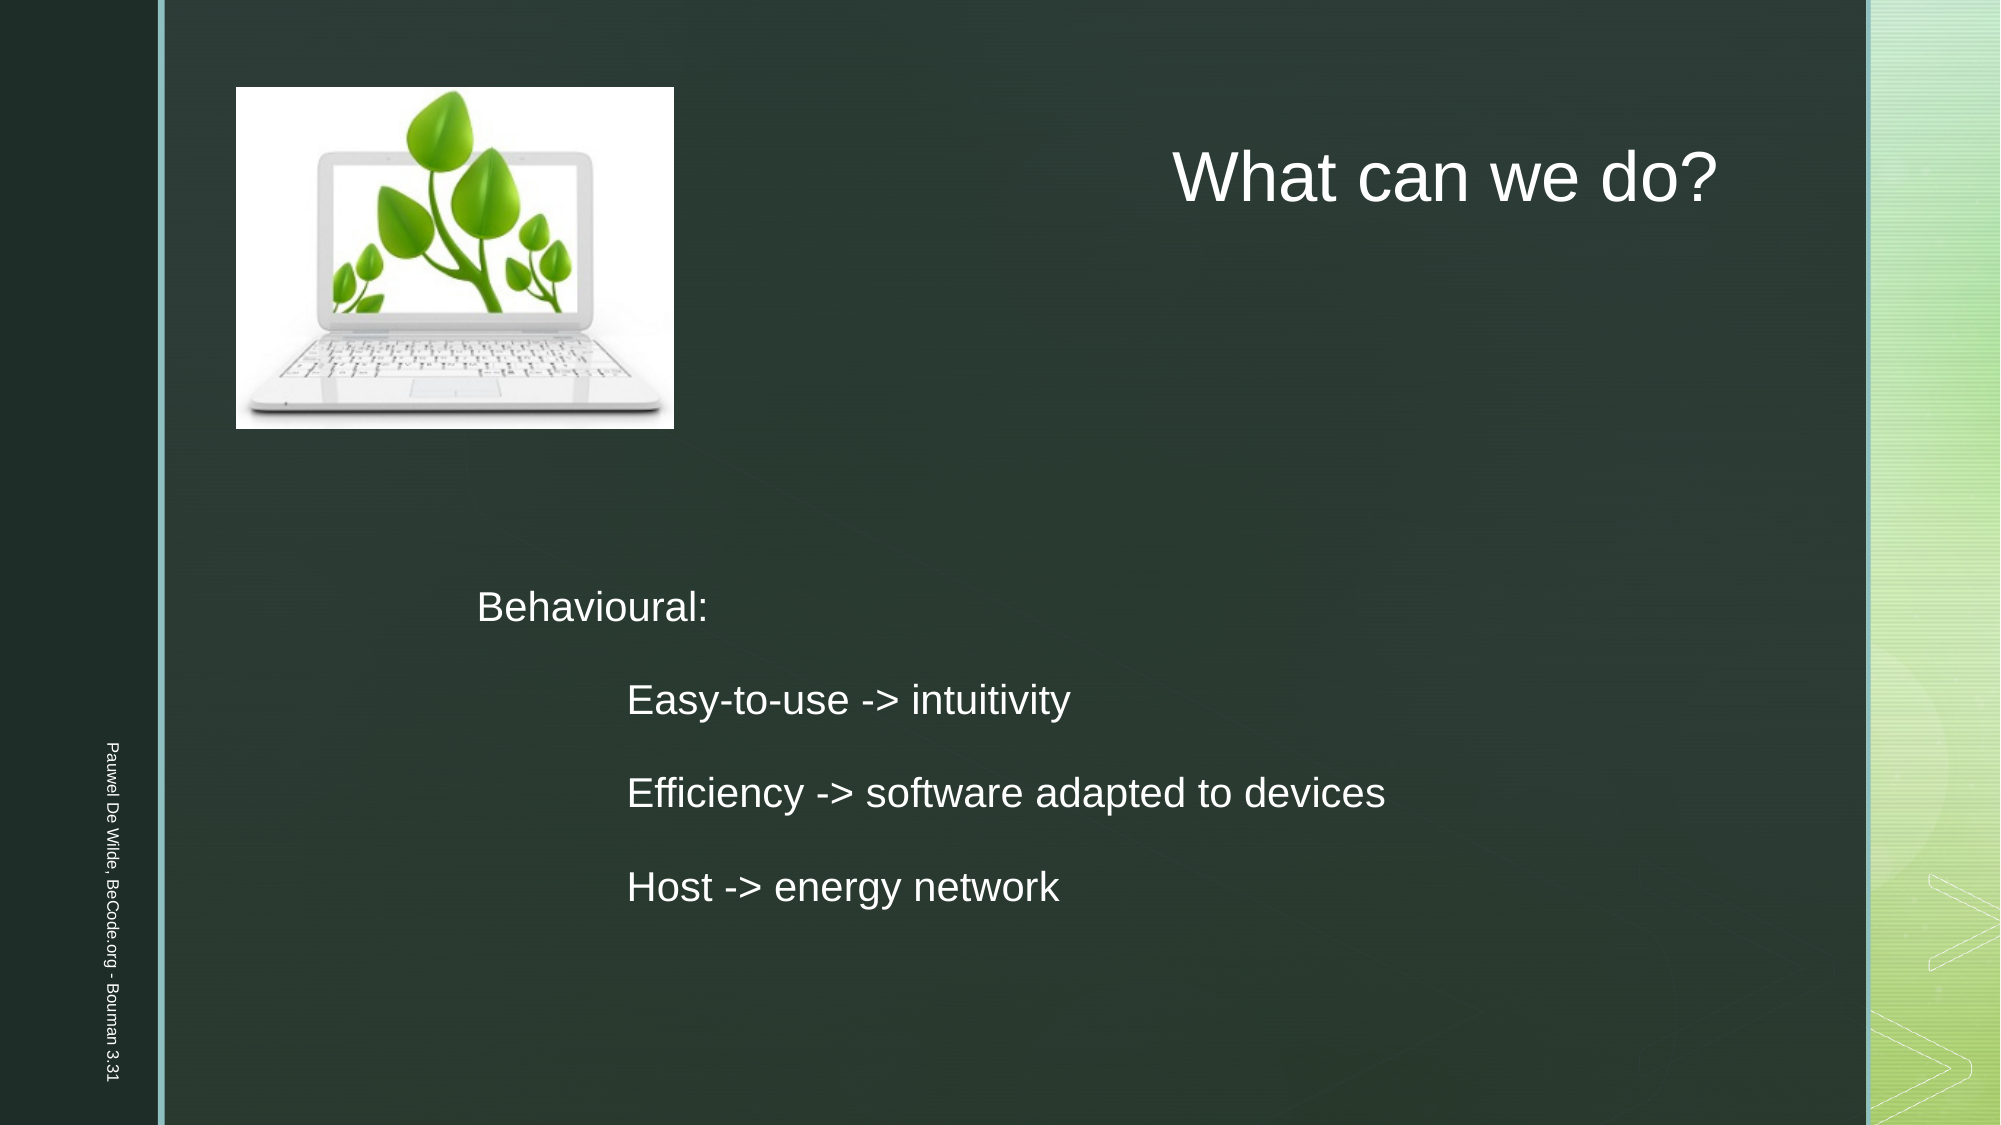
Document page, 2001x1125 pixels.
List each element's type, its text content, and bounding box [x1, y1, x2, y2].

title What can we do? [675, 132, 1734, 310]
picture [1871, 0, 2001, 1125]
list Behavioural: Easy-to-use -> intuitivity Efficiency -> software adapted to devices Host -> energy network [461, 411, 1741, 1068]
footer Pauwel De Wilde, BeCode.org - Bouman 3.31 [101, 132, 131, 1098]
picture [235, 87, 675, 430]
